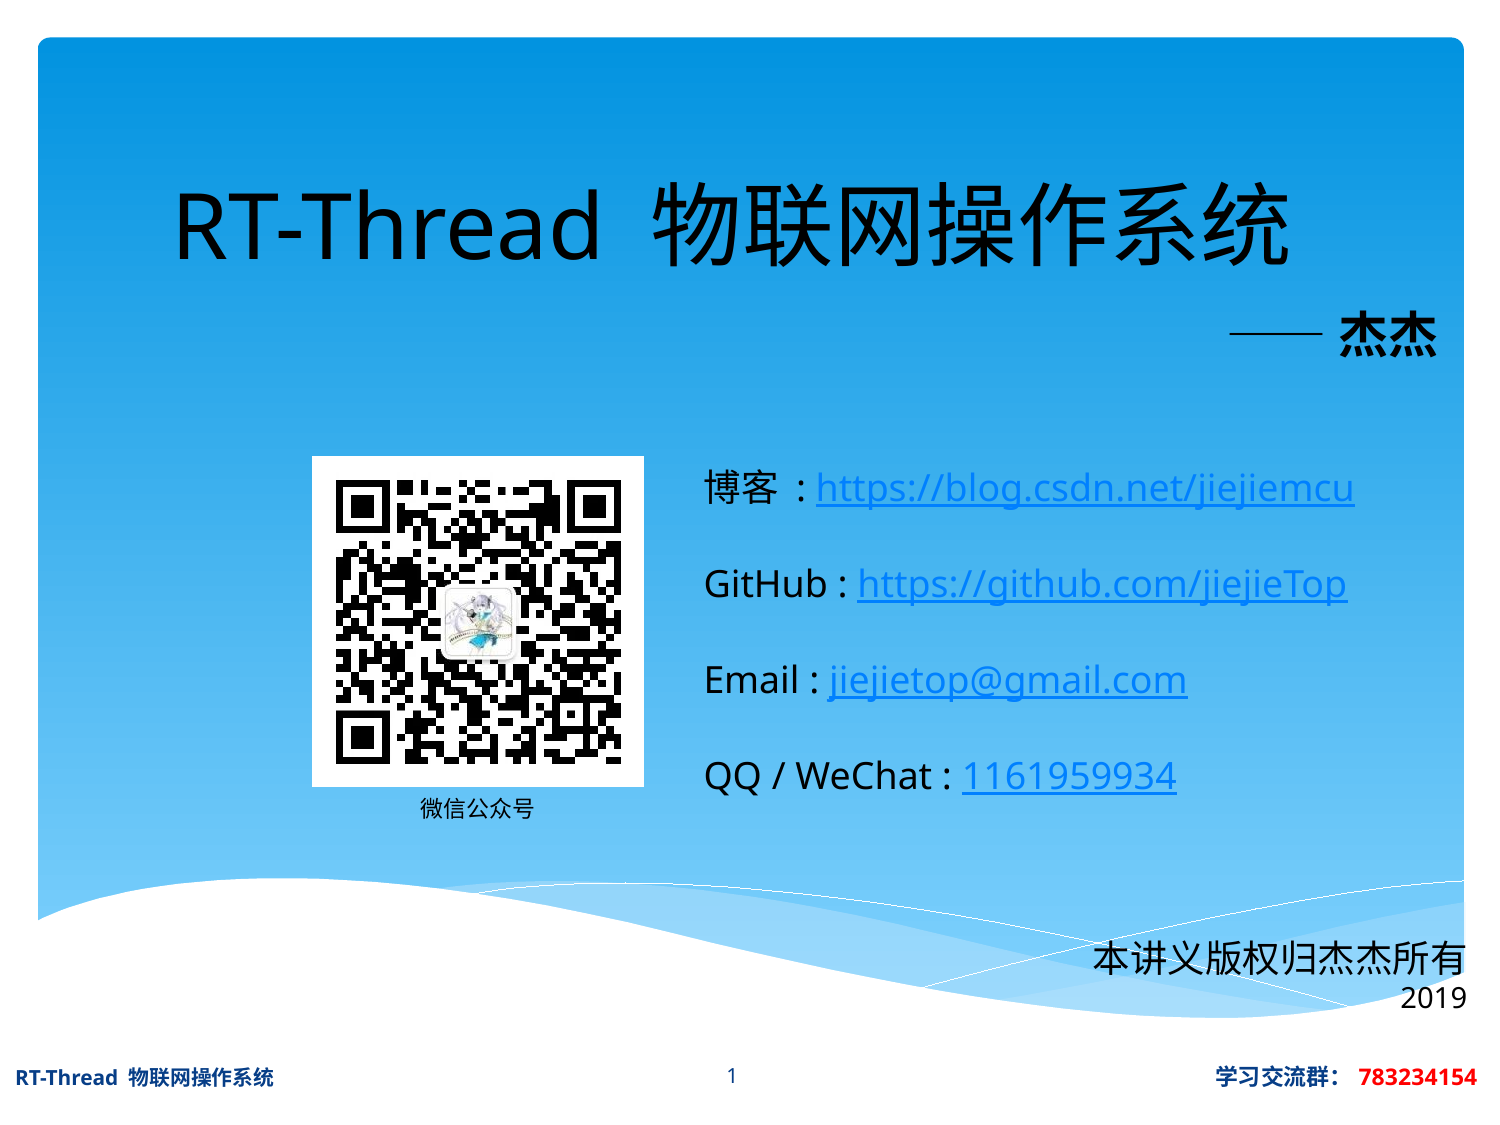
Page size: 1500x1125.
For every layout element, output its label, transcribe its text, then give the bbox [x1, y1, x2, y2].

text_box 微信公众号 [312, 796, 644, 830]
text_box 本讲义版权归杰杰所有 2019 [1059, 927, 1483, 1022]
slide_number 1 [636, 1046, 828, 1107]
footer RT-Thread 物联网操作系统 学习交流群：783234154 [0, 1045, 1500, 1106]
text_box RT-Thread 物联网操作系统 ——杰杰 [0, 160, 1483, 376]
text_box 博客 : https://blog.csdn.net/jiejiemcu GitHub : https://github.com/jiejieTop Email : jiejietop@gmail.com QQ / WeChat : 1161959934 [688, 456, 1371, 810]
picture [312, 455, 644, 788]
